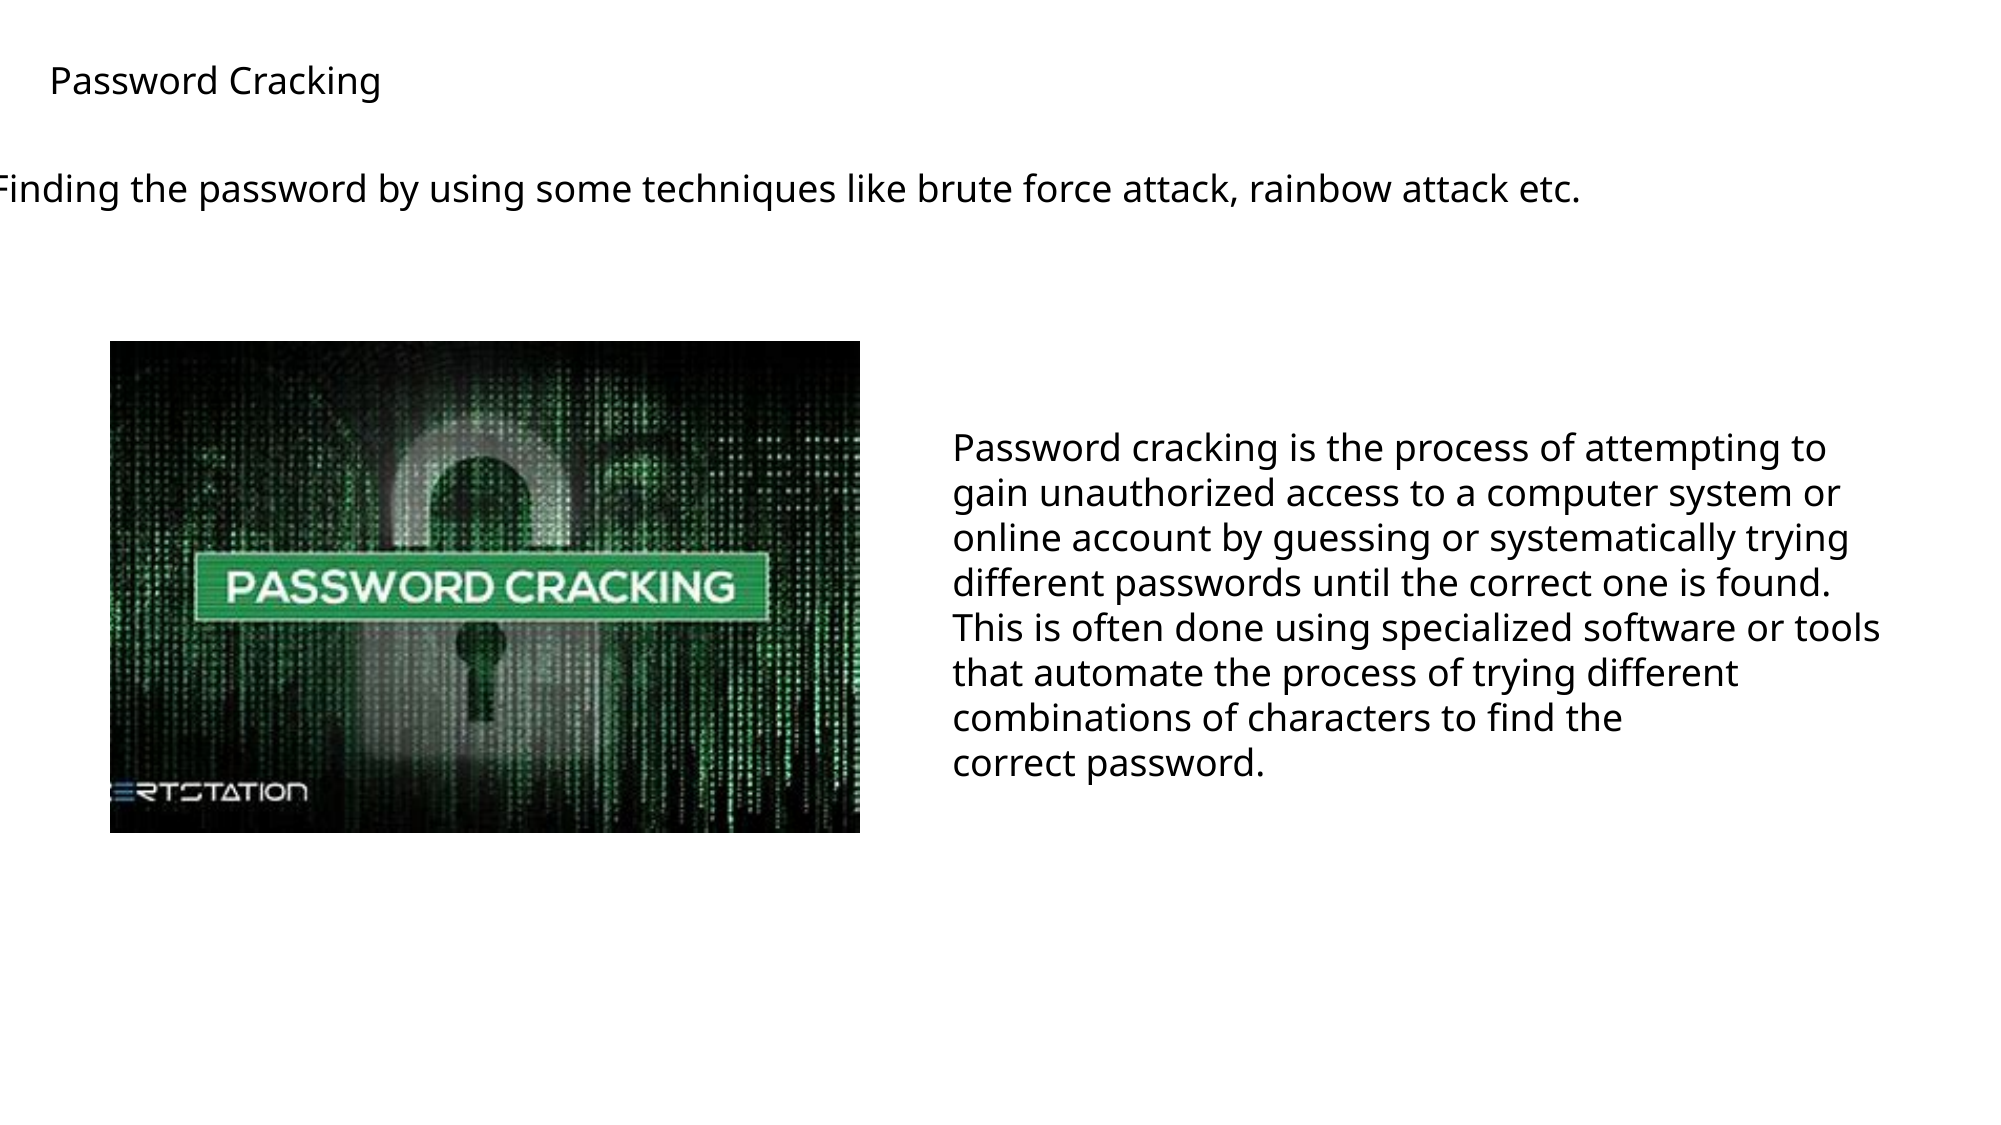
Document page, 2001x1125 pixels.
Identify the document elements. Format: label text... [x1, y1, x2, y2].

text_box Password Cracking [34, 49, 385, 110]
text_box [385, 0, 1025, 588]
text_box Finding the password by using some techniques like brute force attack, rainbow attack etc. [1025, 157, 1598, 218]
text_box Password cracking is the process of attempting to gain unauthorized access to a computer system or online account by guessing or systematically trying different passwords until the correct one is found. This is often done using specialized software or tools that automate the process of trying different combinations of characters to find the correct password. [937, 416, 1926, 792]
picture [110, 341, 860, 834]
text_box Finding the password by using some techniques like brute force attack, rainbow attack etc. [0, 157, 385, 218]
